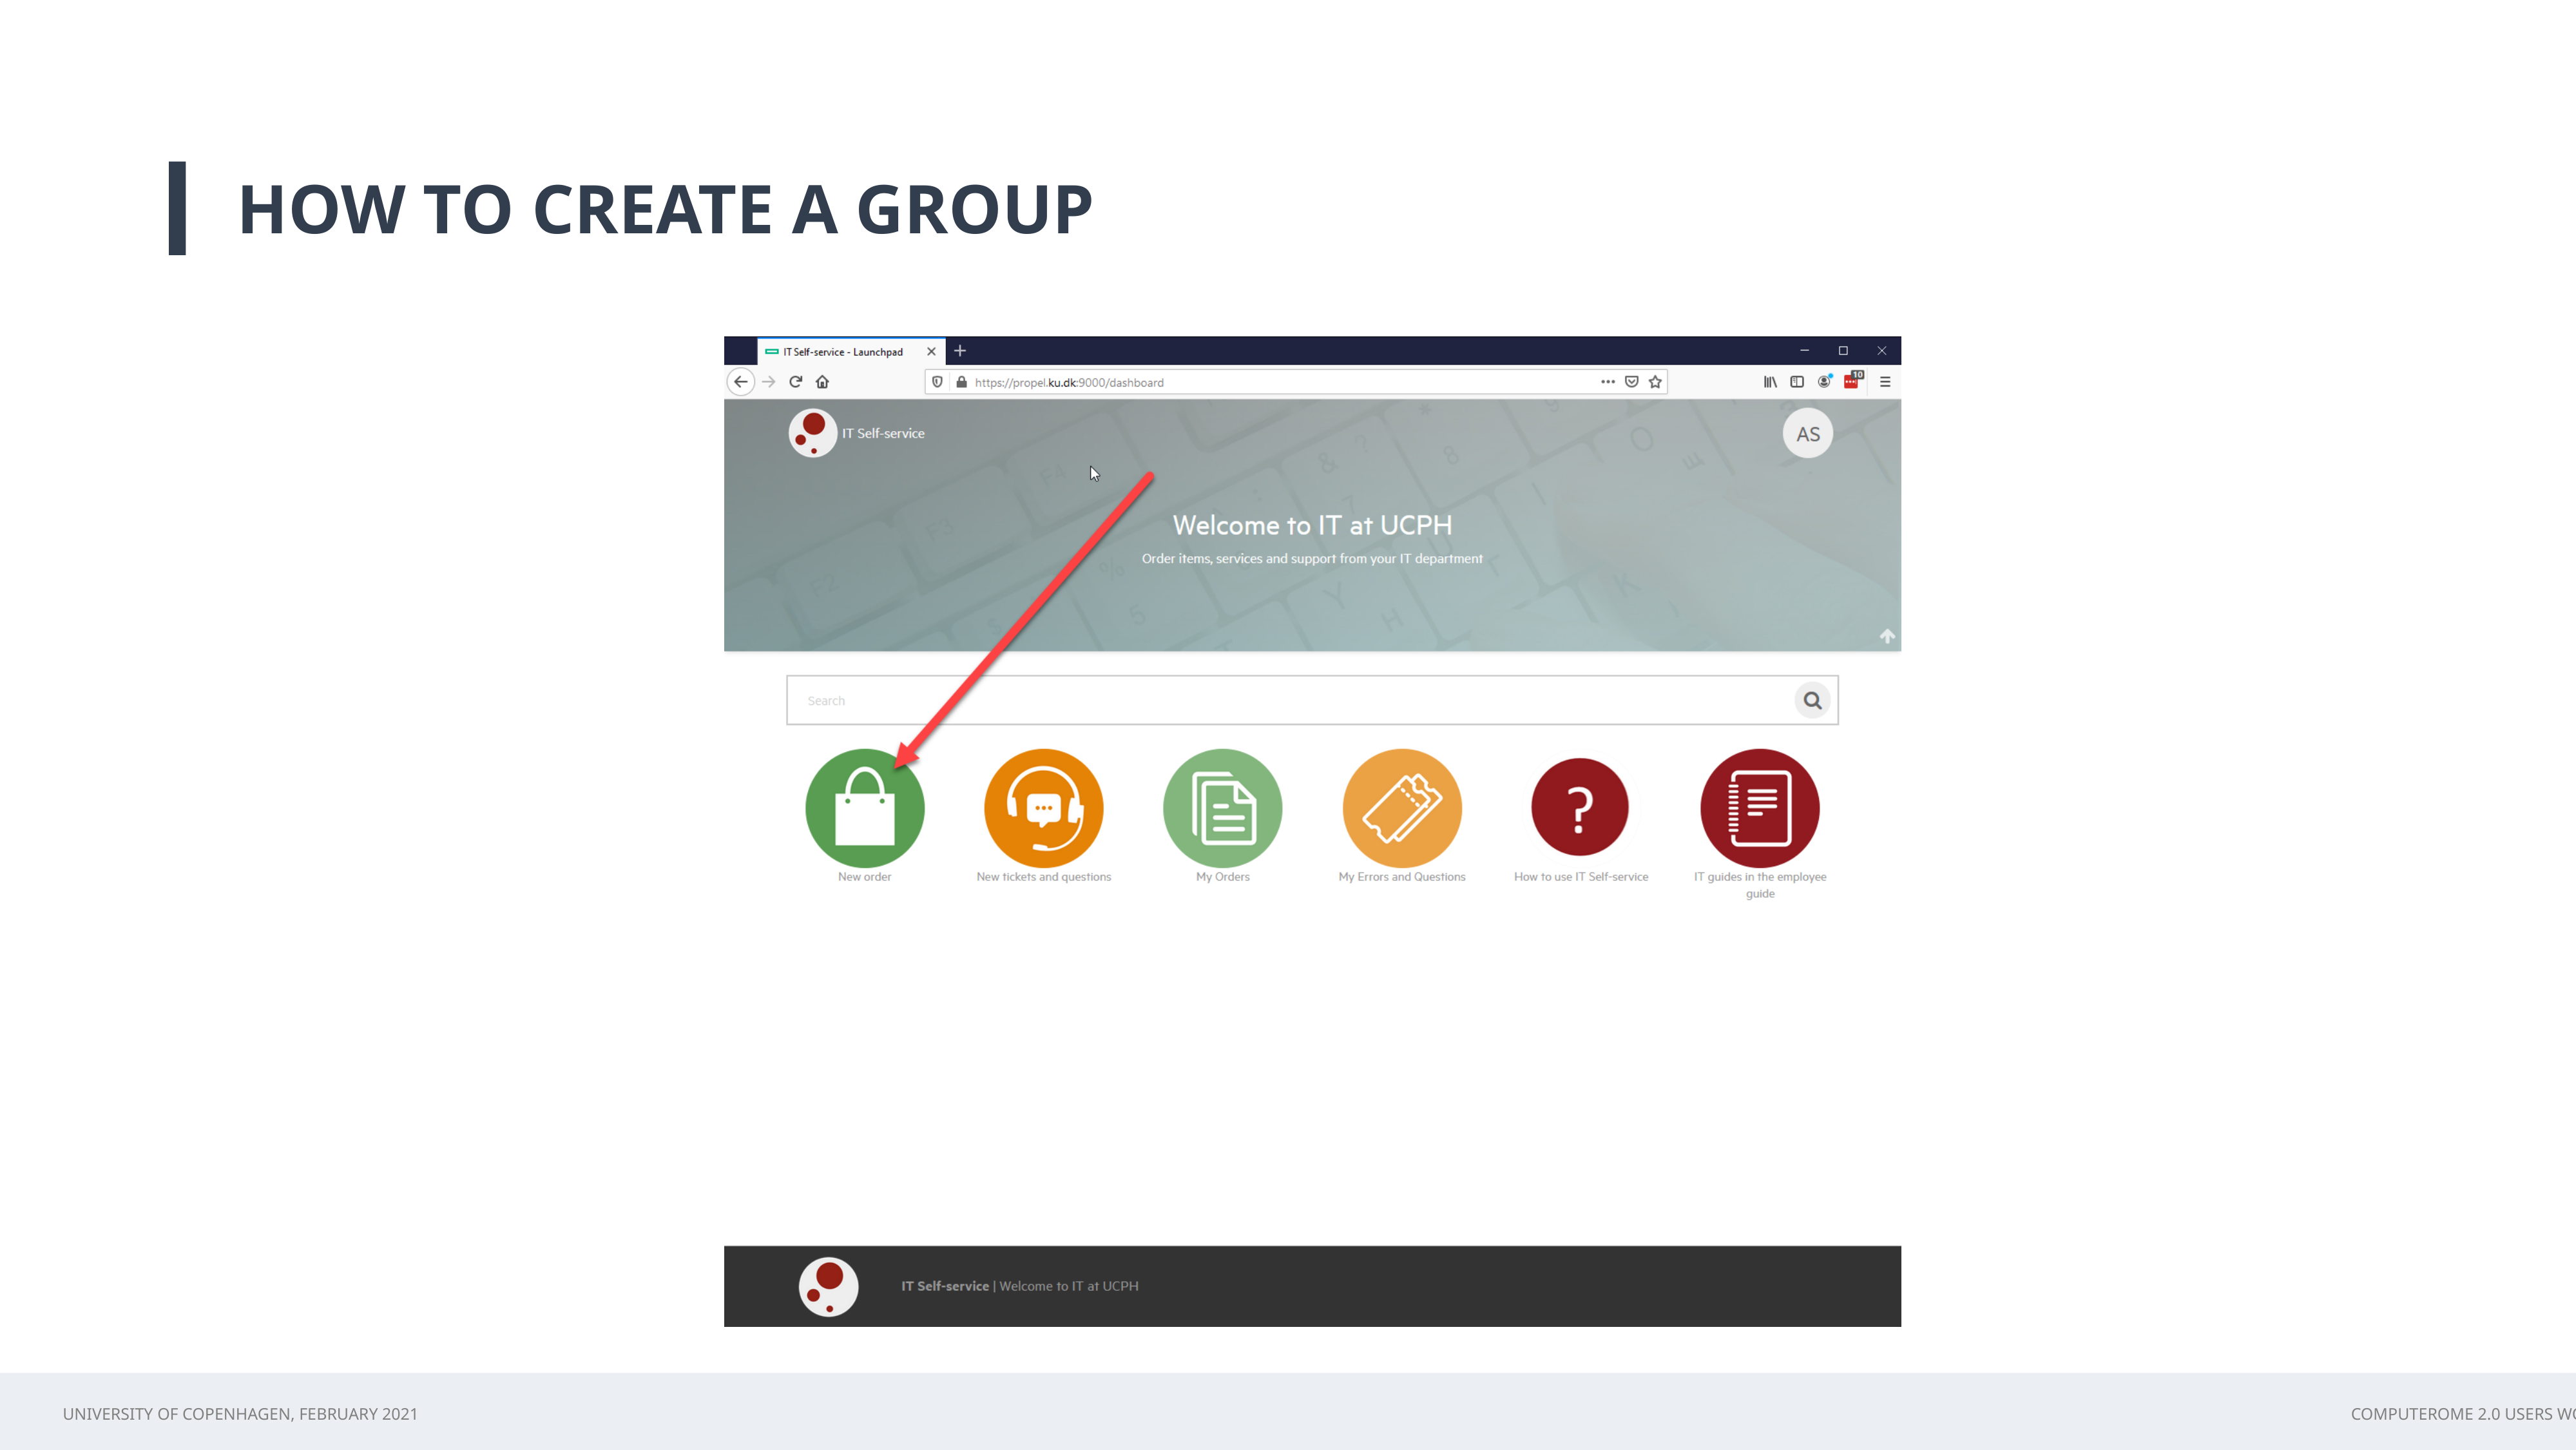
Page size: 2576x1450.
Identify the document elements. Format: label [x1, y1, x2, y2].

text_box [168, 161, 1778, 256]
picture [724, 336, 1902, 1327]
